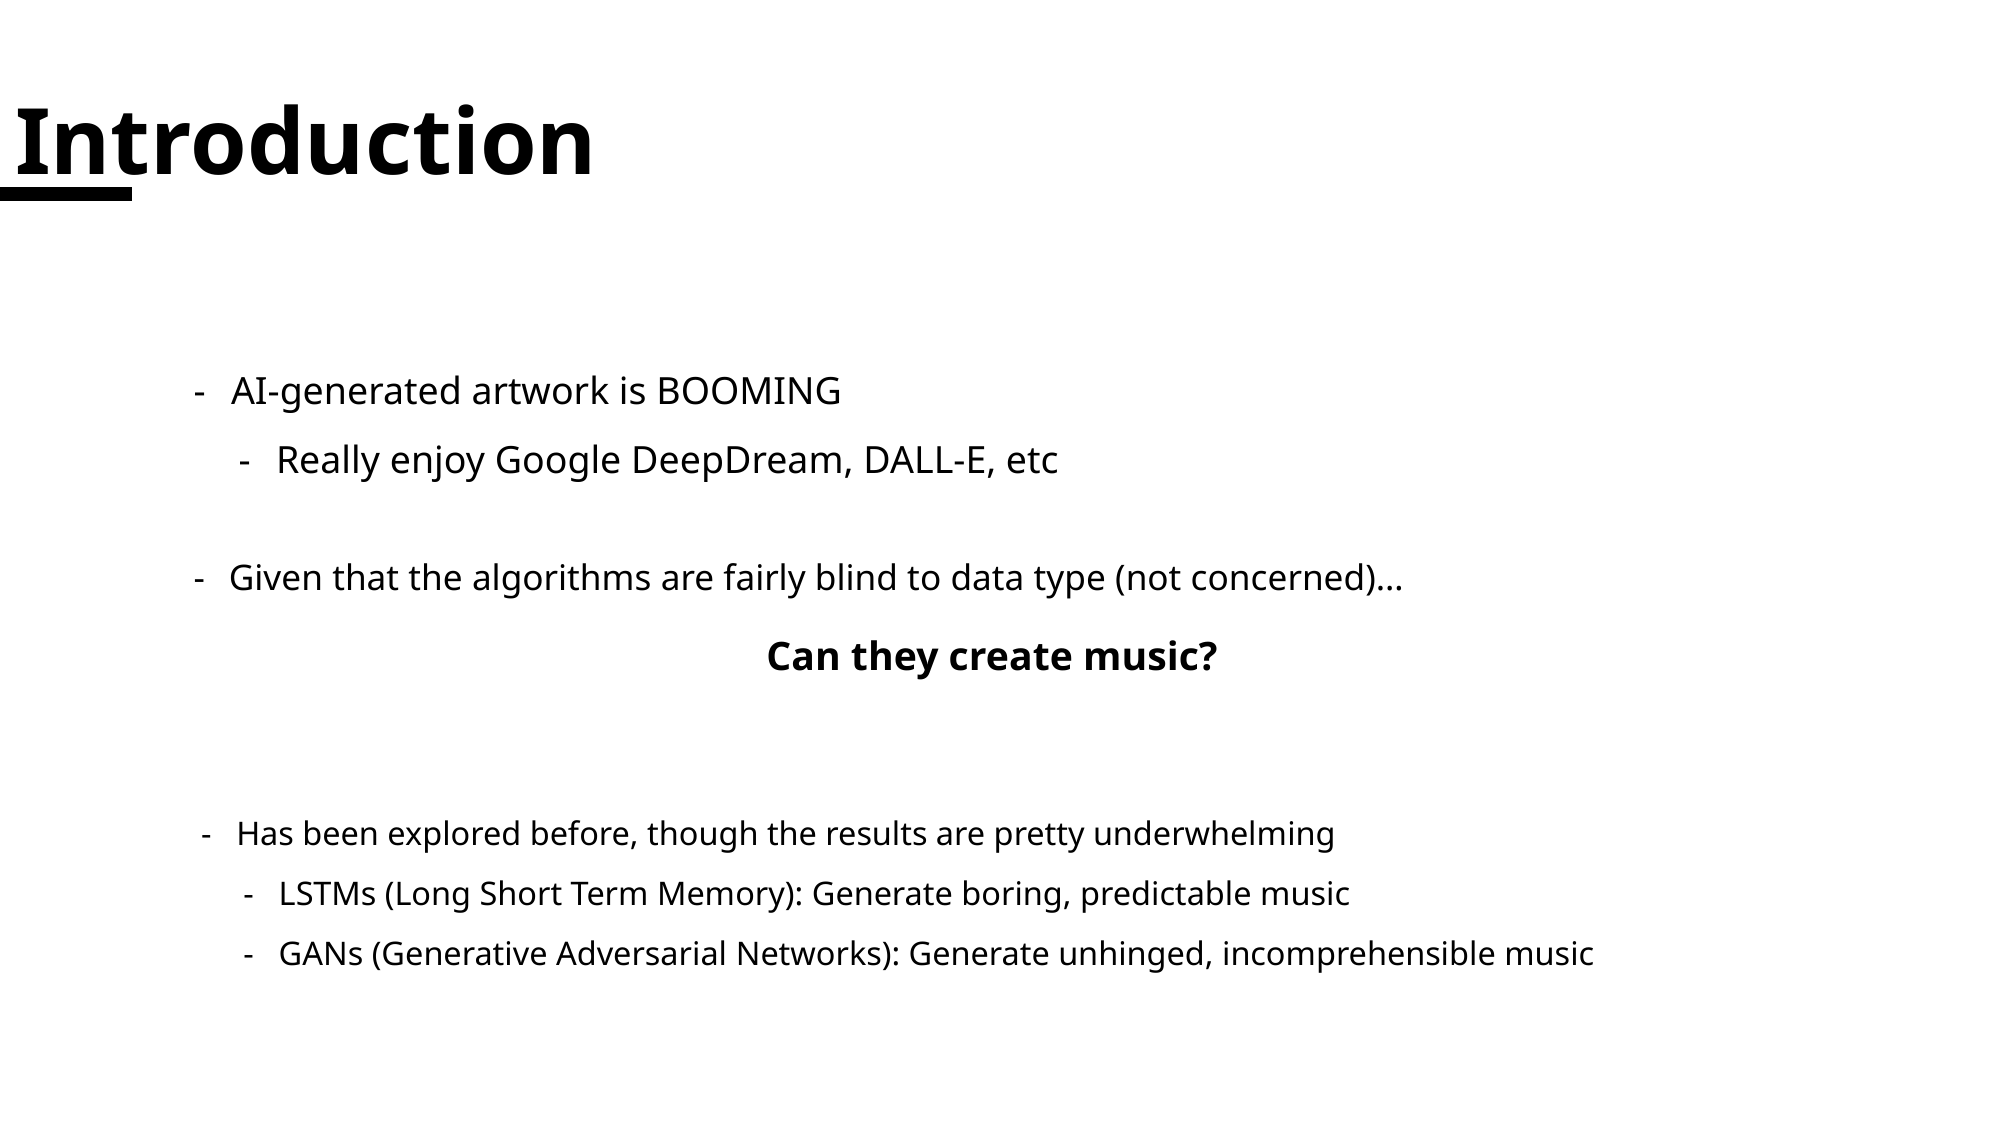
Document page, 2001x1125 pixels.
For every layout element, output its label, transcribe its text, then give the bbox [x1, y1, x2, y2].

list AI-generated artwork is BOOMING Really enjoy Google DeepDream, DALL-E, etc [178, 346, 1807, 499]
title Introduction [0, 92, 1628, 305]
text_box Has been explored before, though the results are pretty underwhelming LSTMs (Long Short Term Memory): Generate boring, predictable music GANs (Generative Adversarial Networks): Generate unhinged, incomprehensible music [186, 793, 1842, 981]
text_box Given that the algorithms are fairly blind to data type (not concerned)… Can they create music? [178, 535, 1807, 687]
